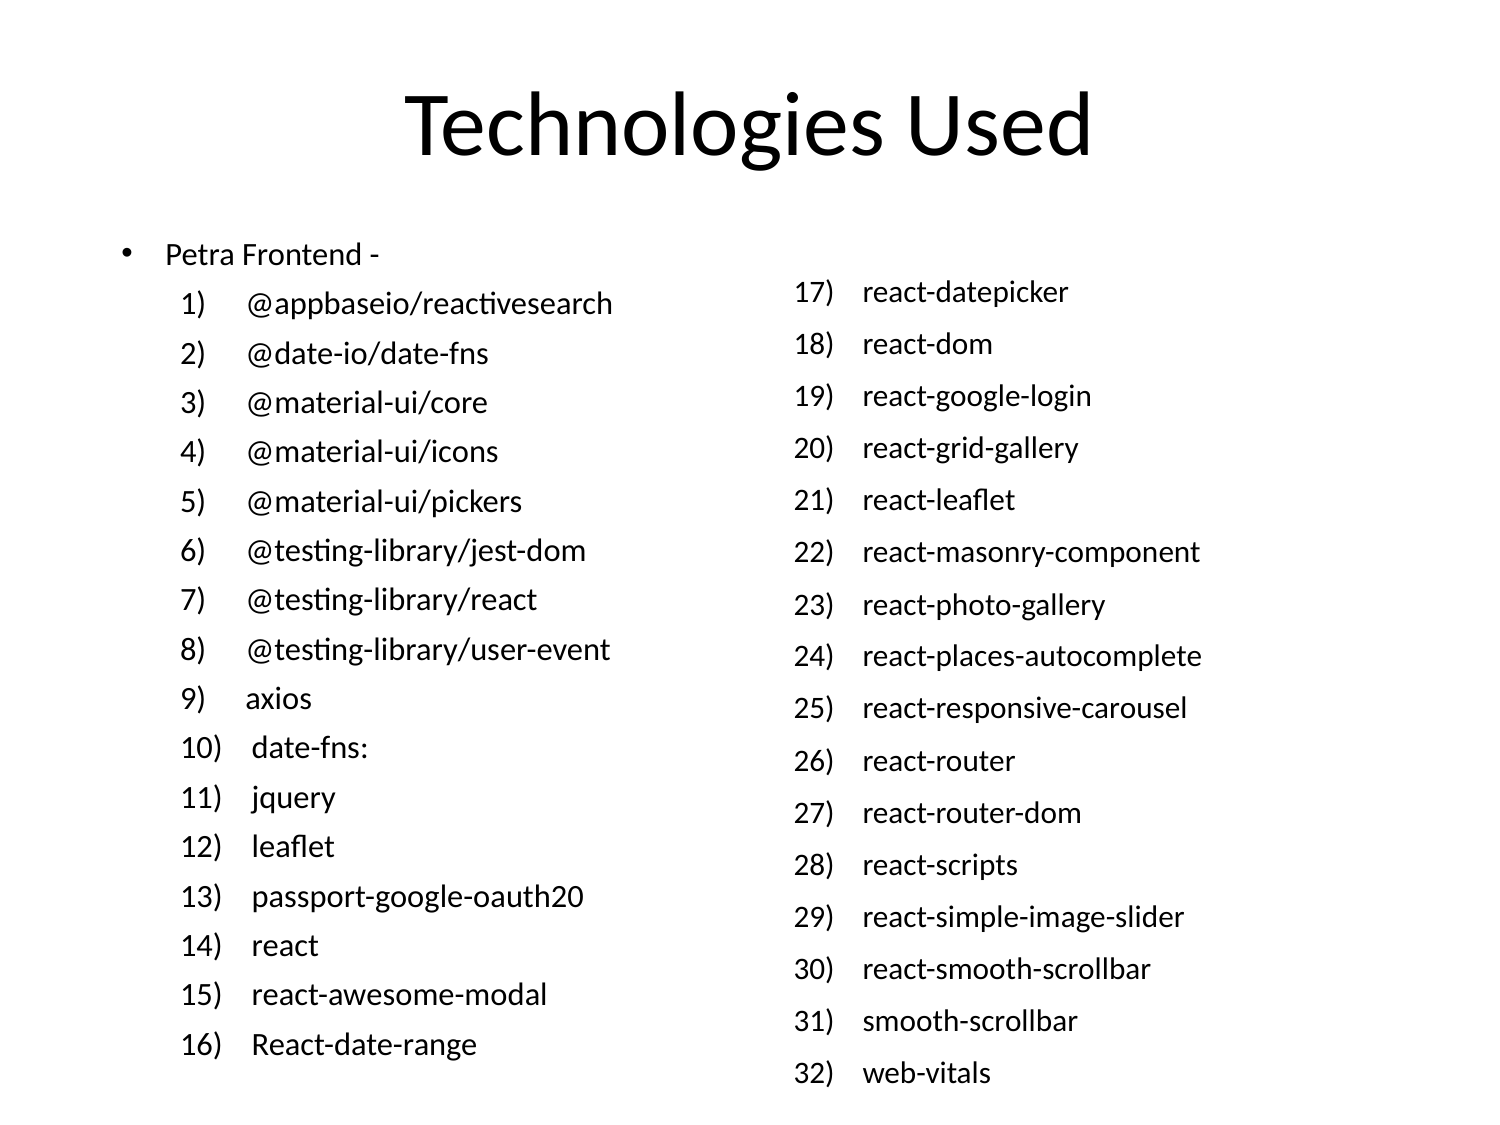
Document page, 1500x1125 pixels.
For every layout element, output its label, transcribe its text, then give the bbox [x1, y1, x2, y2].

text_box react-datepicker react-dom react-google-login react-grid-gallery react-leaflet react-masonry-component react-photo-gallery react-places-autocomplete react-responsive-carousel react-router react-router-dom react-scripts react-simple-image-slider react-smooth-scrollbar smooth-scrollbar web-vitals [711, 264, 1329, 1097]
list Petra Frontend - @appbaseio/reactivesearch @date-io/date-fns @material-ui/core @material-ui/icons @material-ui/pickers @testing-library/jest-dom @testing-library/react @testing-library/user-event axios date-fns: jquery leaflet passport-google-oauth20 react react-awesome-modal React-date-range [113, 224, 693, 1092]
title Technologies Used [74, 24, 1426, 213]
